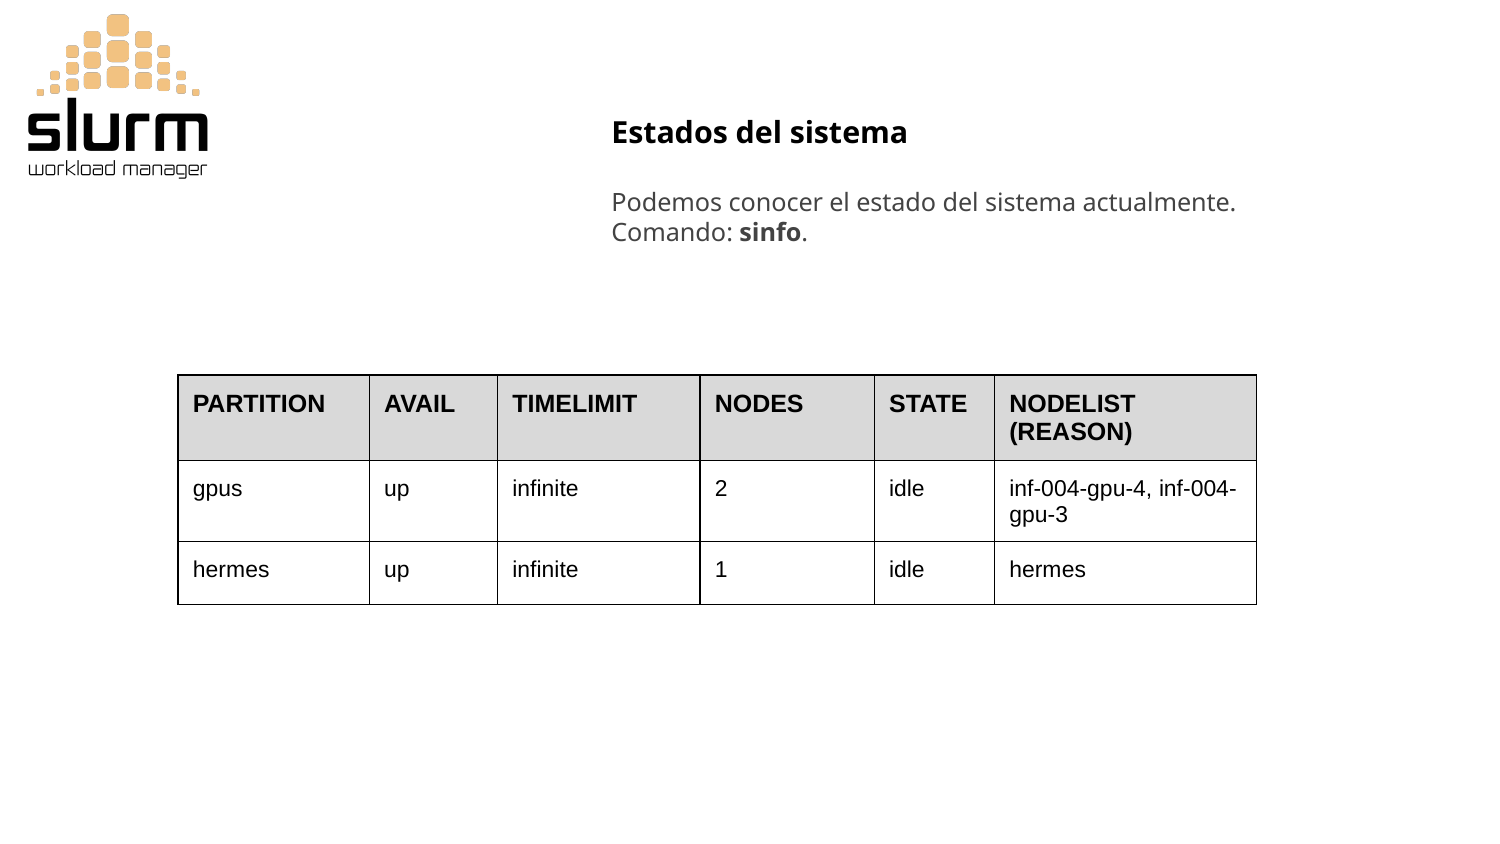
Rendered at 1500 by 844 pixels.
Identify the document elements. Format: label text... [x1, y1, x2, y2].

table_cell gpus [179, 461, 369, 541]
table_cell infinite [498, 461, 699, 541]
table_cell hermes [179, 542, 369, 604]
table_cell idle [875, 461, 994, 541]
title Estados del sistema Podemos conocer el estado del sistema actualmente. Comando: sinfo. [596, 98, 1368, 263]
table_cell hermes [995, 542, 1256, 604]
table_cell up [370, 542, 497, 604]
table_cell inf-004-gpu-4, inf-004-gpu-3 [995, 461, 1256, 541]
table_cell idle [875, 542, 994, 604]
table_cell 1 [701, 542, 874, 604]
table_cell infinite [498, 542, 699, 604]
table_header NODELIST (REASON) [995, 376, 1256, 460]
picture [28, 14, 209, 179]
table_header STATE [875, 376, 994, 460]
table_header AVAIL [370, 376, 497, 460]
table_cell 2 [701, 461, 874, 541]
table_header TIMELIMIT [498, 376, 699, 460]
table_cell up [370, 461, 497, 541]
table_header PARTITION [179, 376, 369, 460]
table_header NODES [701, 376, 874, 460]
